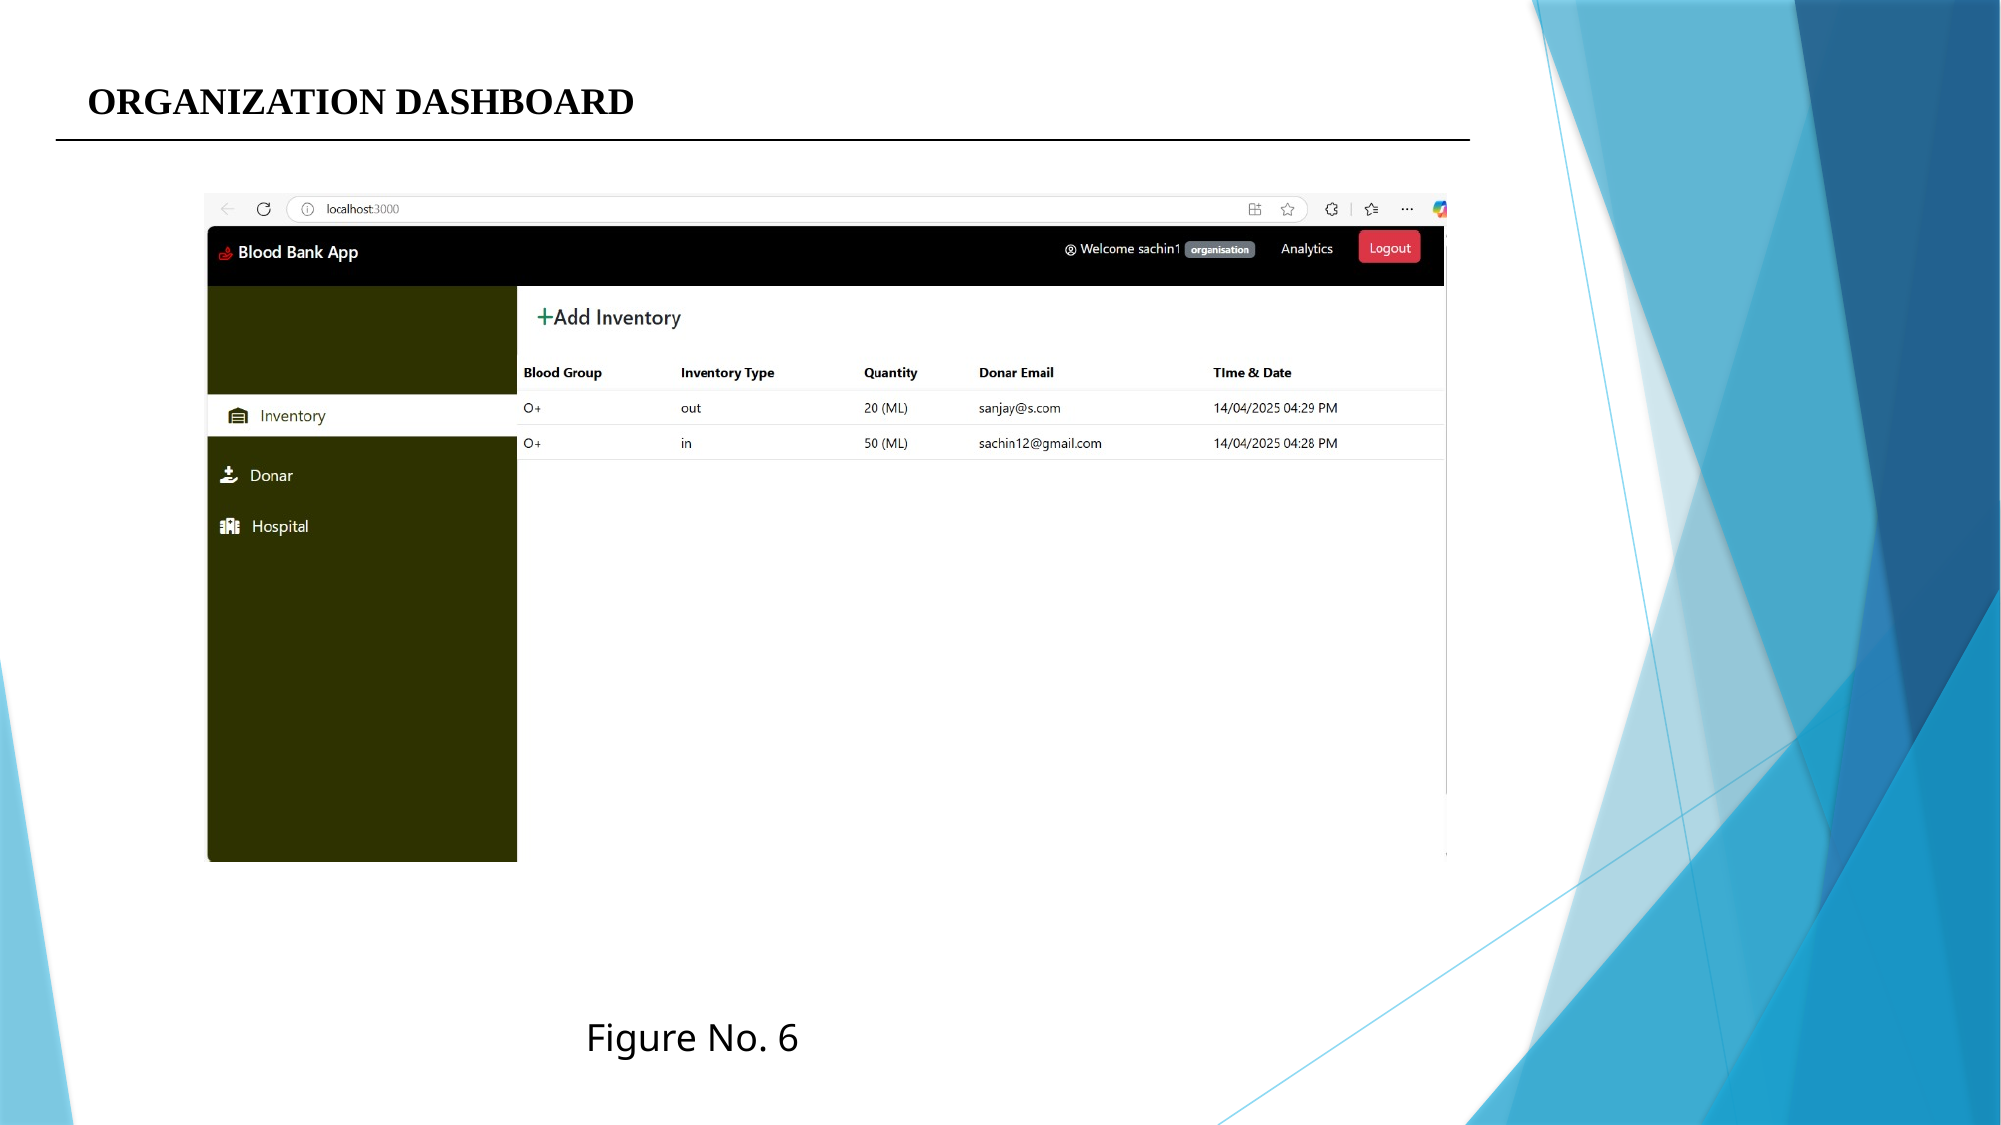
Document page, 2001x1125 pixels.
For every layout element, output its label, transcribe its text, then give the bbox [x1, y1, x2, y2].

text_box Figure No. 6 [571, 1006, 815, 1067]
picture [204, 192, 1448, 862]
text_box ORGANIZATION DASHBOARD [72, 69, 867, 129]
